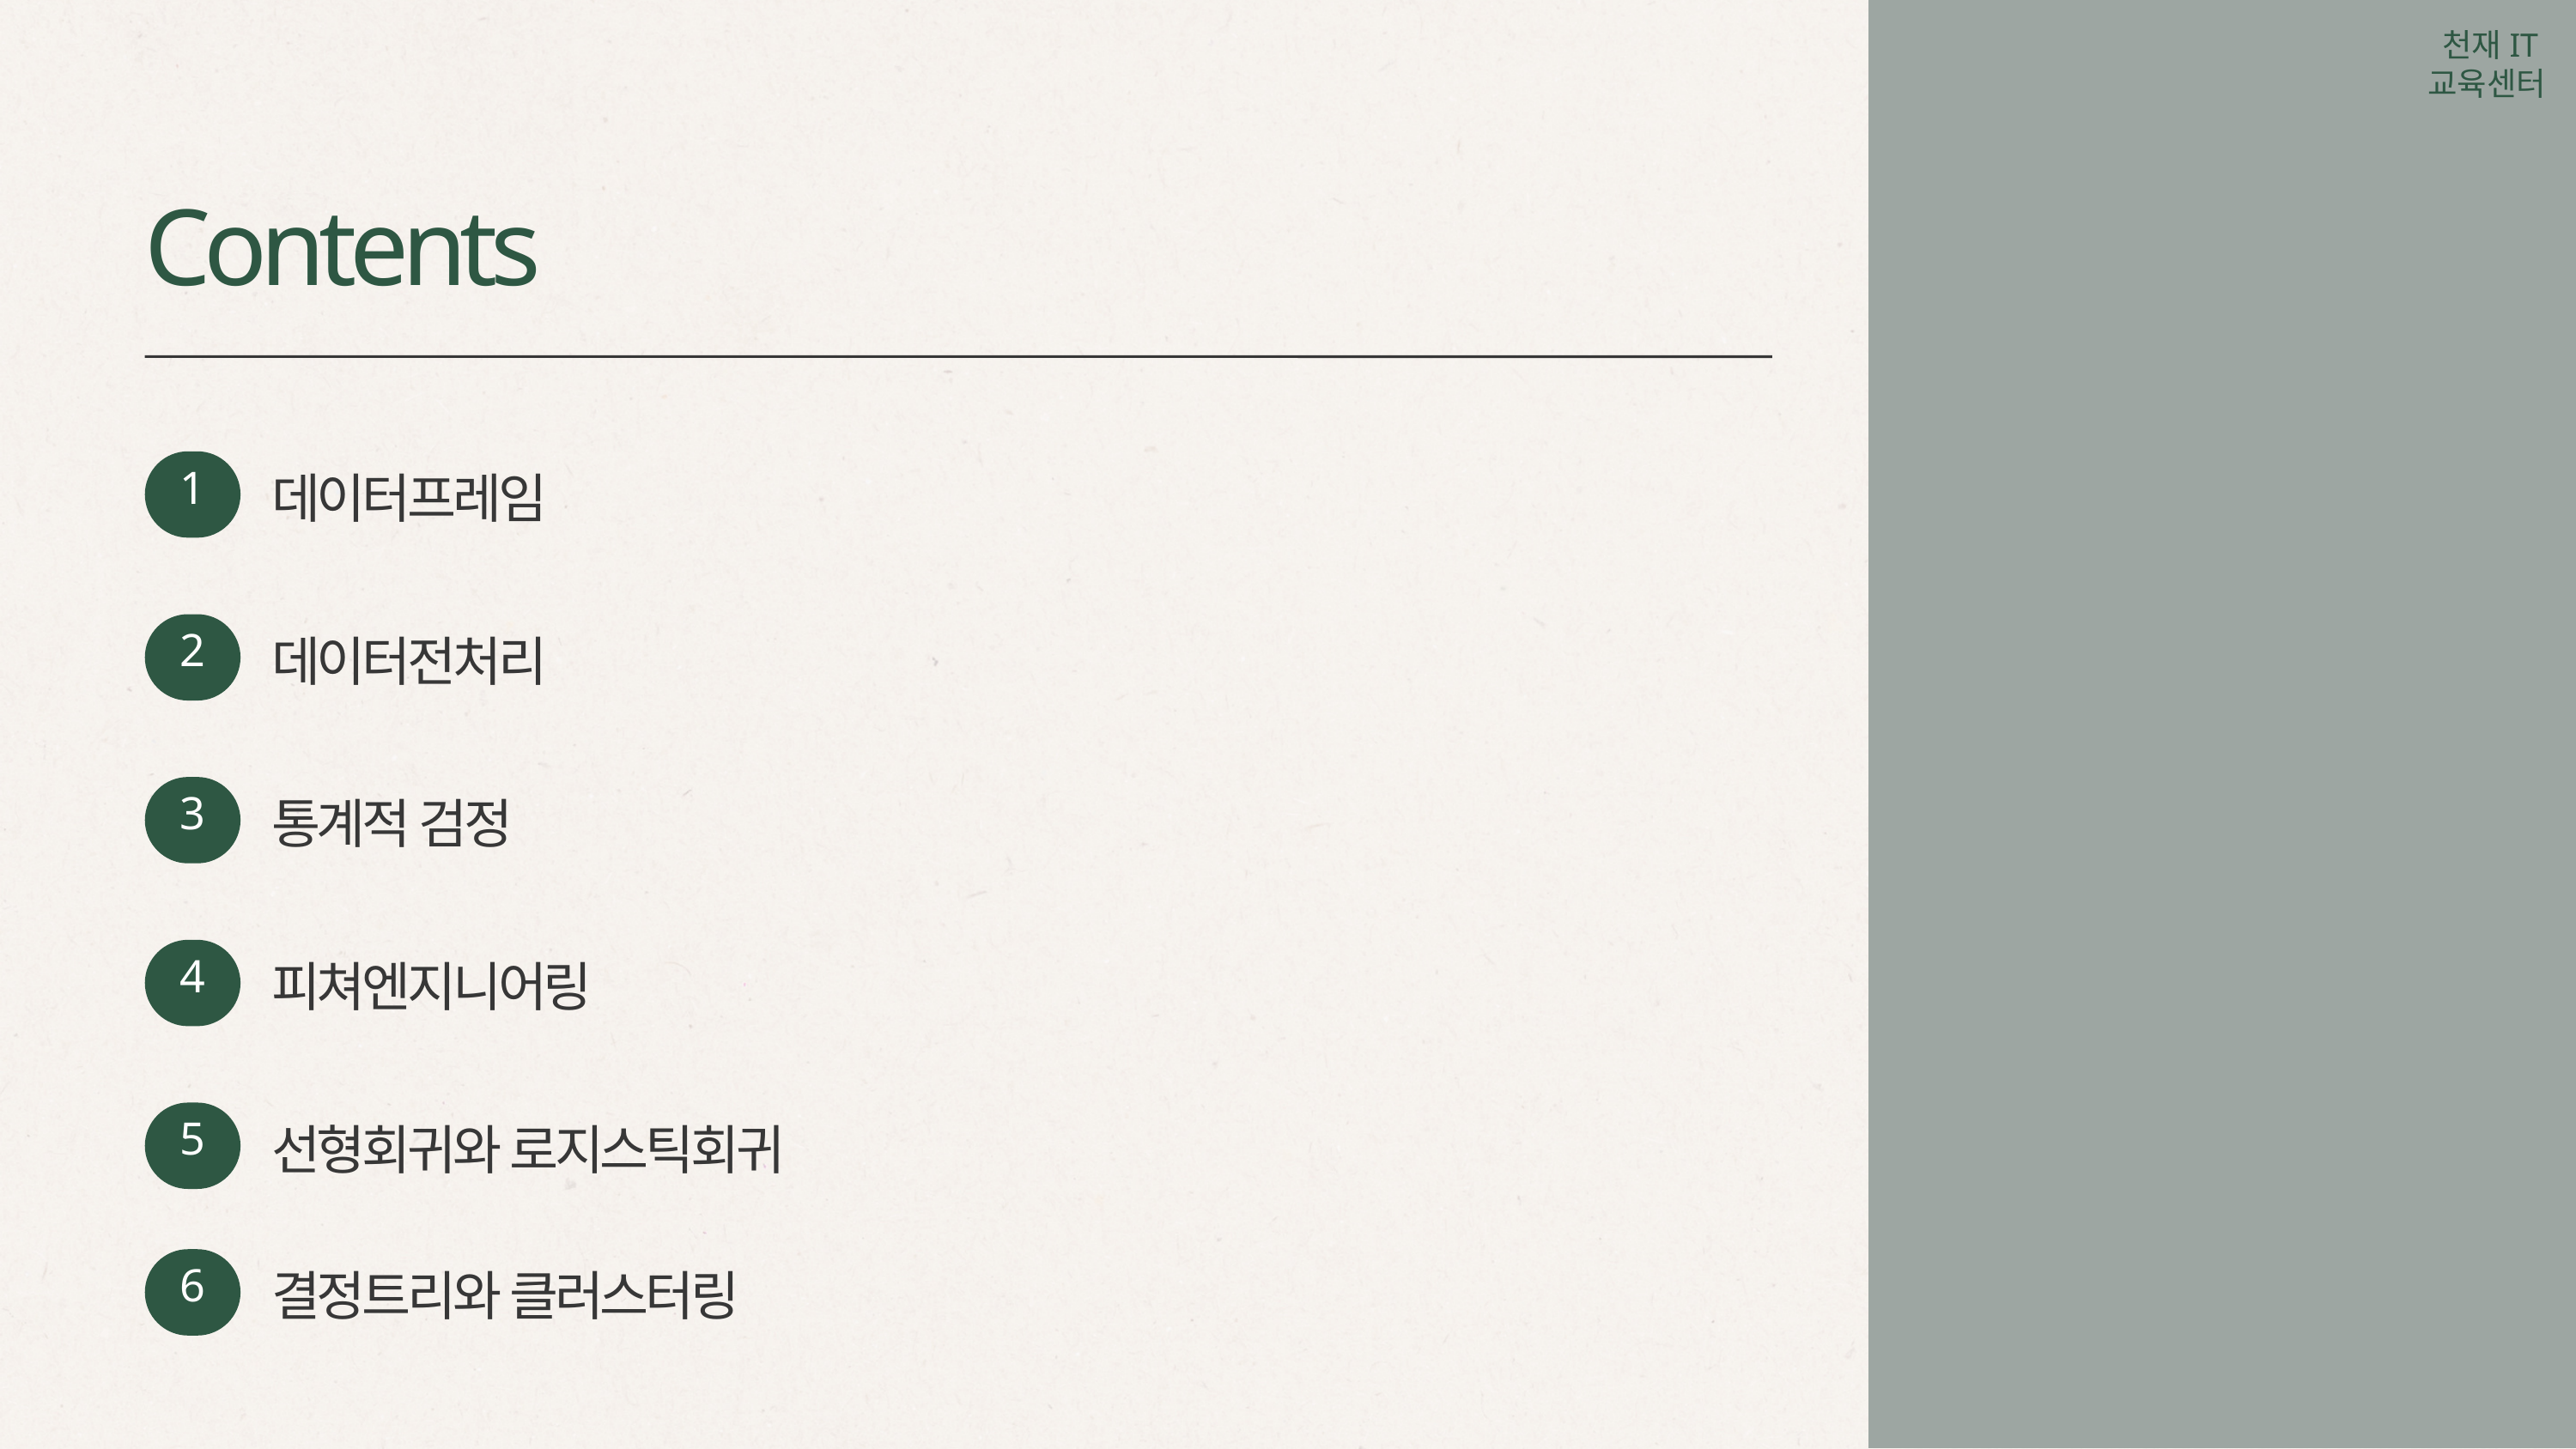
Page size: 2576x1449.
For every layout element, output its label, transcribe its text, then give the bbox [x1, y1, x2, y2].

text_box 피쳐엔지니어링 [271, 943, 911, 1017]
text_box 데이터프레임 [271, 454, 911, 529]
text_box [144, 451, 241, 538]
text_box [144, 776, 241, 864]
text_box 데이터전처리 [271, 616, 911, 692]
picture [0, 0, 2576, 1449]
text_box 통계적 검정 [271, 779, 973, 855]
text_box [144, 614, 241, 701]
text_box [144, 1102, 241, 1190]
text_box Contents [144, 159, 1453, 307]
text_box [144, 939, 241, 1027]
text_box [144, 1248, 241, 1337]
text_box 선형회귀와 로지스틱회귀 [271, 1105, 911, 1180]
text_box 결정트리와 클러스터링 [271, 1252, 911, 1327]
